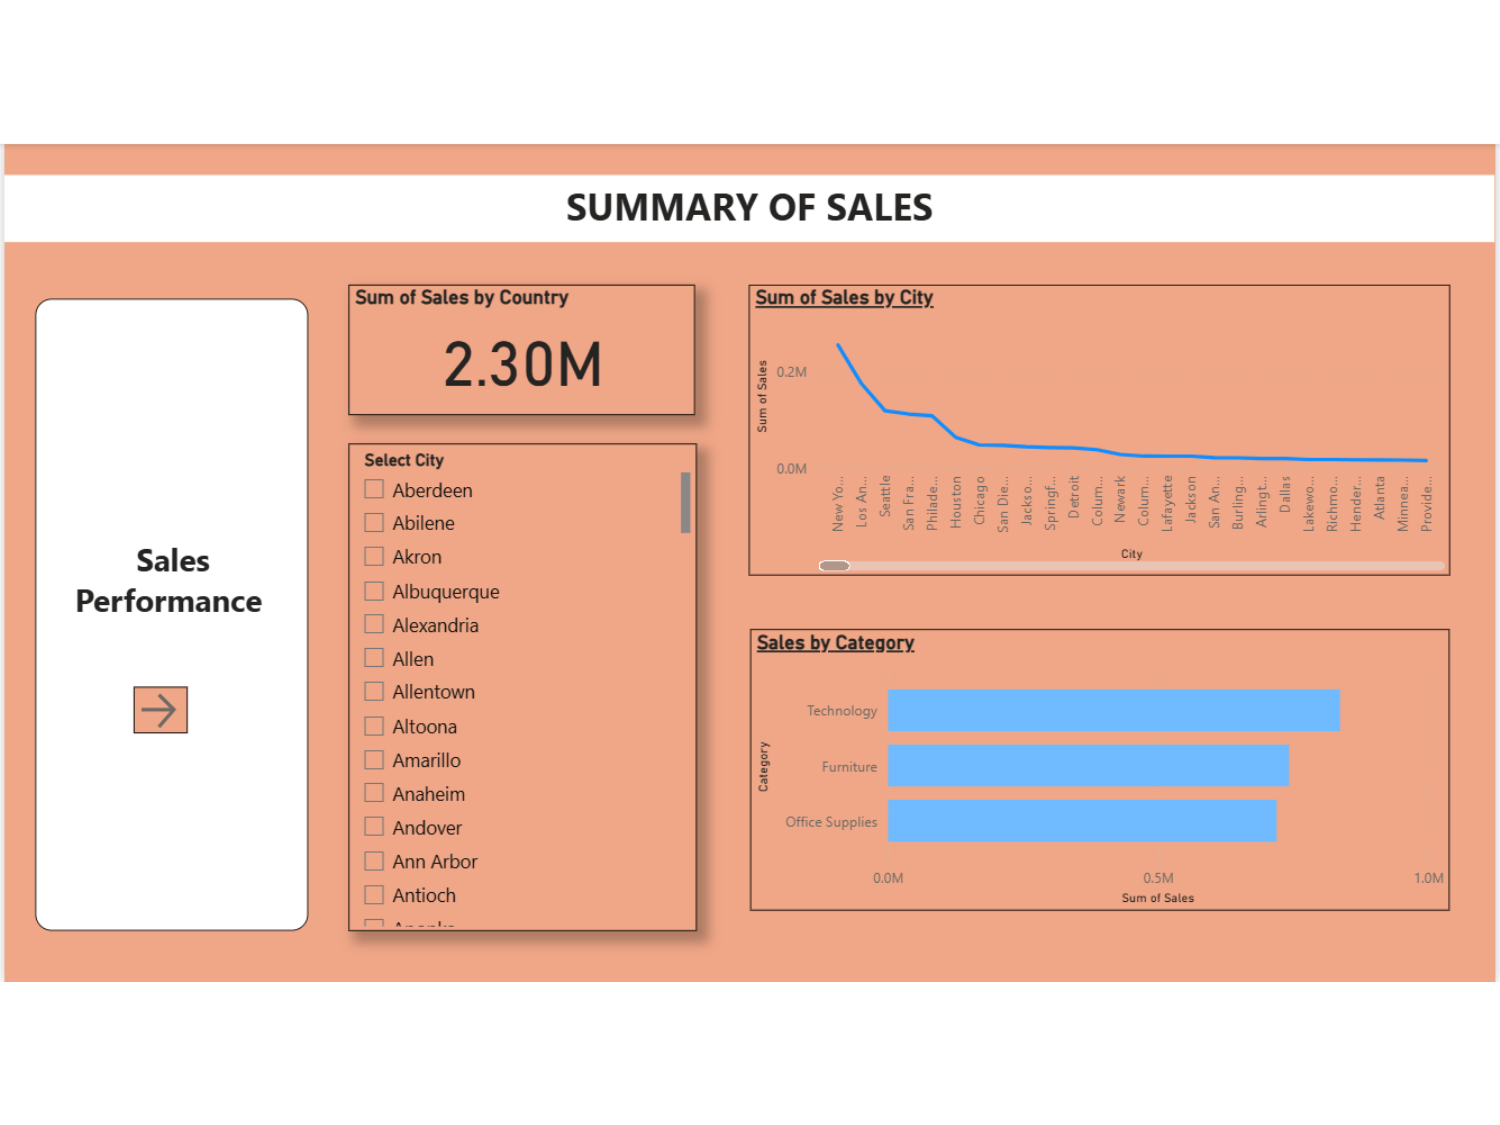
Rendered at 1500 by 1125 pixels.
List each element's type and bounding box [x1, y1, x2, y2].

picture [0, 143, 1500, 982]
